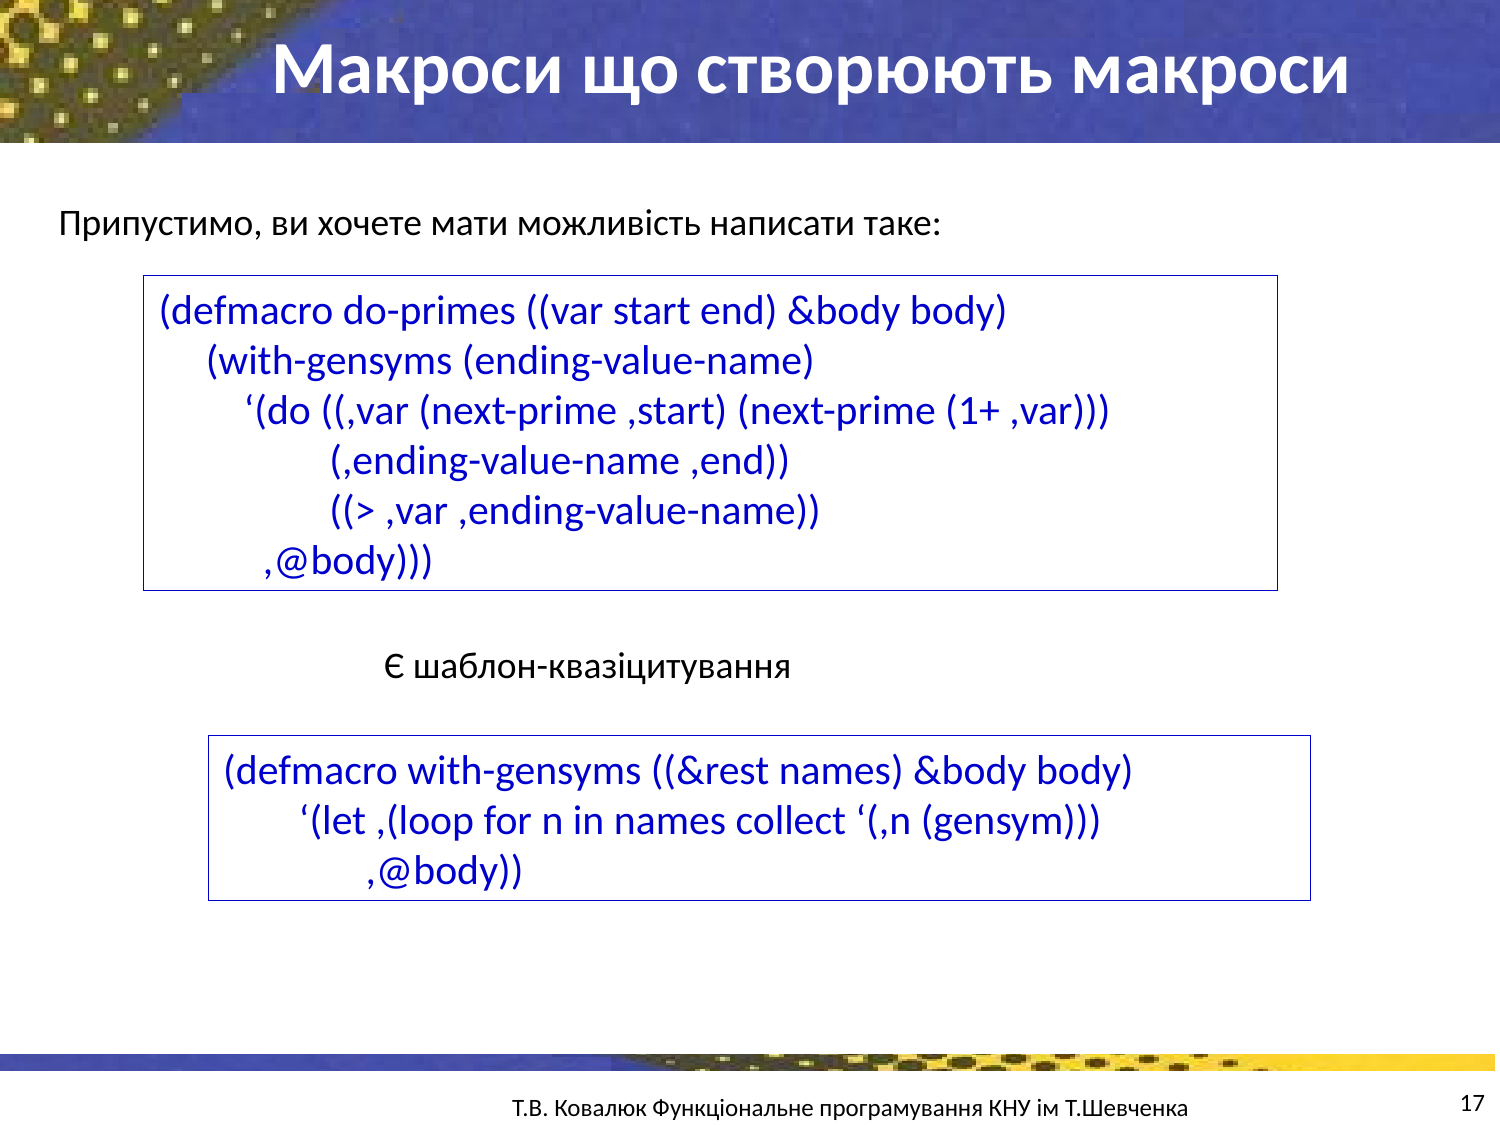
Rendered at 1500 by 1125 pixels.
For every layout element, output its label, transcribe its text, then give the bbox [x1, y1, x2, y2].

text_box Припустимо, ви хочете мати можливість написати таке: [43, 190, 1500, 251]
text_box Макроси що створюють макроси [256, 11, 1500, 116]
text_box (defmacro with-gensyms ((&rest names) &body body) ‘(let ,(loop for n in names collect ‘(,n (gensym))) ,@body)) [208, 735, 1311, 901]
text_box Є шаблон-квазіцитування [369, 634, 807, 694]
picture [0, 1054, 1500, 1071]
text_box (defmacro do-primes ((var start end) &body body) (with-gensyms (ending-value-name) ‘(do ((,var (next-prime ,start) (next-prime (1+ ,var))) (,ending-value-name ,end)) ((> ,var ,ending-value-name)) ,@body))) [143, 275, 1278, 591]
picture [0, 0, 1500, 143]
slide_number 17 [1396, 1077, 1500, 1125]
